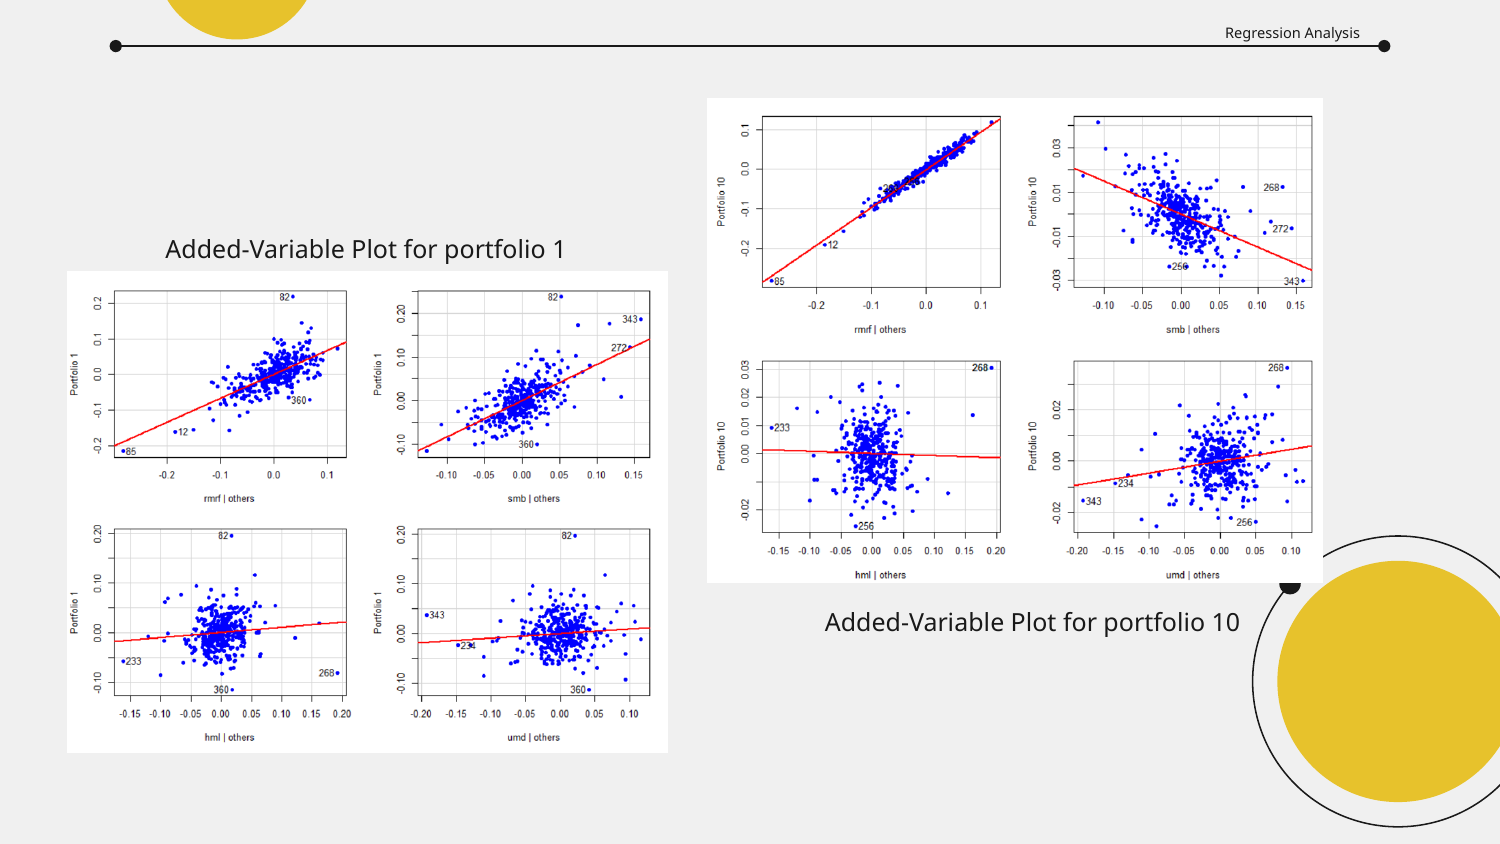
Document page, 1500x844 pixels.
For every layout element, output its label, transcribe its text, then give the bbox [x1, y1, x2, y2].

text_box Added-Variable Plot for portfolio 1 [150, 226, 584, 269]
picture [707, 97, 1323, 583]
text_box Added-Variable Plot for portfolio 10 [809, 598, 1191, 644]
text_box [1196, 480, 1500, 844]
picture [66, 271, 668, 754]
text_box Regression Analysis [1210, 16, 1376, 45]
text_box [167, 0, 307, 40]
